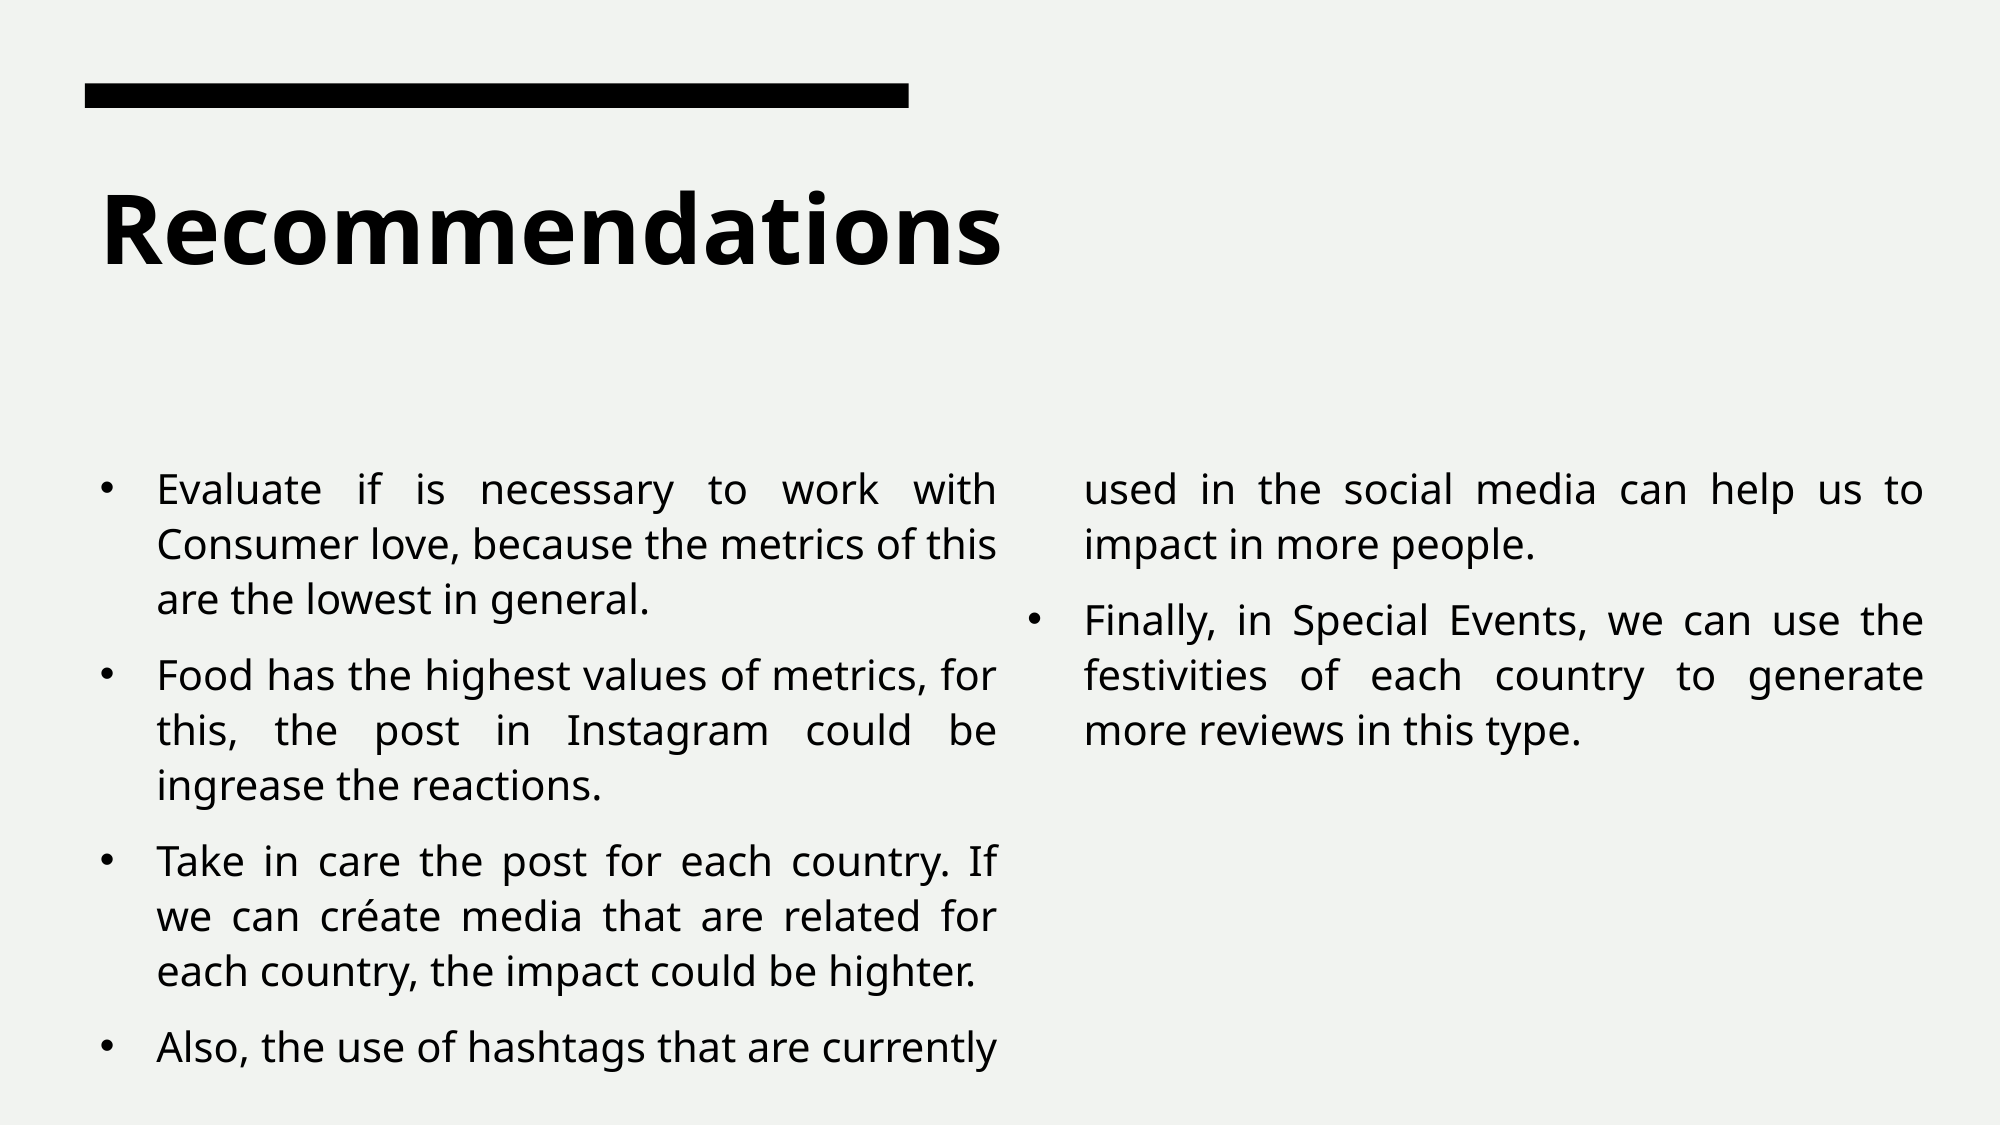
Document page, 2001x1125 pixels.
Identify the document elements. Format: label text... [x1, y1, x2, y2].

list Evaluate if is necessary to work with Consumer love, because the metrics of this are the lowest in general. Food has the highest values of metrics, for this, the post in Instagram could be ingrease the reactions. Take in care the post for each country. If we can créate media that are related for each country, the impact could be highter. Also, the use of hashtags that are currently used in the social media can help us to impact in more people. Finally, in Special Events, we can use the festivities of each country to generate more reviews in this type. [84, 450, 1941, 1103]
title Recommendations [84, 160, 1021, 450]
